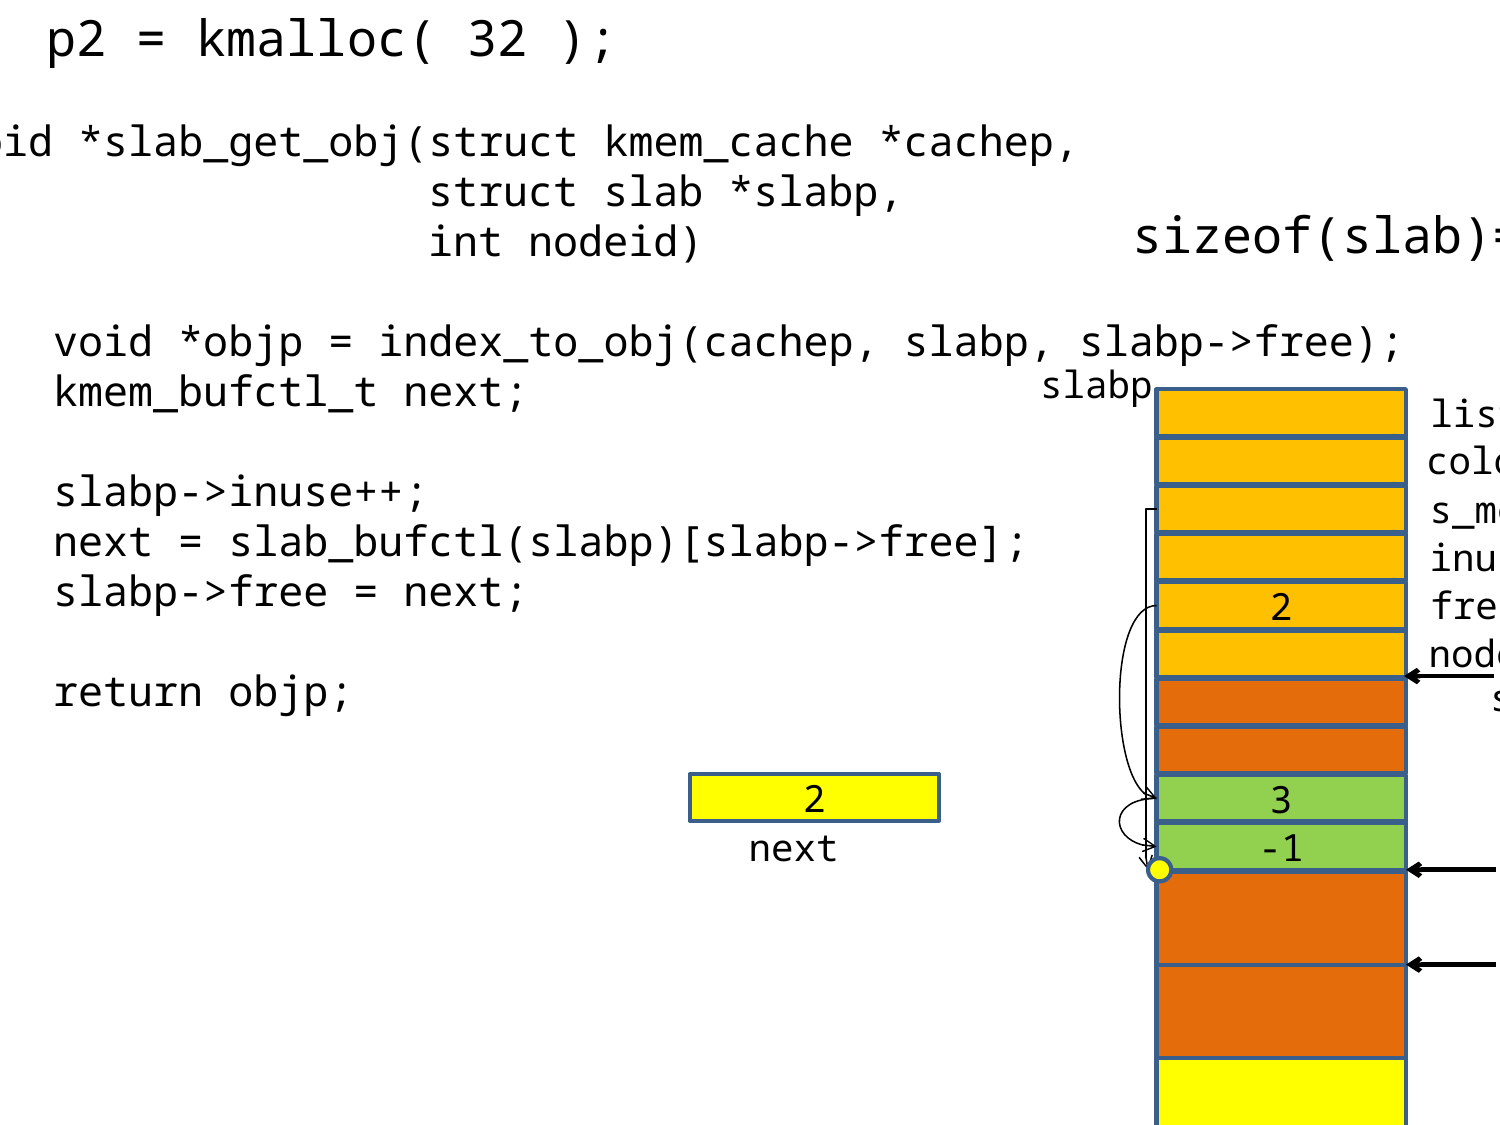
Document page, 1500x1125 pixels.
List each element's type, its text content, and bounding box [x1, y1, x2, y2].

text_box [1147, 508, 1157, 871]
text_box 3 [1165, 773, 1408, 821]
text_box [1148, 856, 1174, 884]
text_box [1154, 1056, 1408, 1125]
text_box [1154, 963, 1408, 1056]
text_box free [1415, 574, 1500, 622]
text_box next [733, 816, 854, 877]
text_box sizeof(slab)=48 [1117, 196, 1500, 271]
text_box p1 [1492, 827, 1500, 888]
text_box [1161, 532, 1408, 581]
text_box s_mem [1414, 478, 1500, 526]
text_box p2 = kmalloc( 32 ); [32, 0, 662, 74]
text_box slabp+1 [1475, 666, 1500, 726]
text_box colouroff [1411, 430, 1500, 490]
text_box [1154, 387, 1408, 435]
text_box -1 [1161, 821, 1408, 872]
text_box void *slab_get_obj(struct kmem_cache *cachep, struct slab *slabp, int nodeid) { void *objp = index_to_obj(cachep, slabp, slabp->free); kmem_bufctl_t next; slabp->inuse++; next = slab_bufctl(slabp)[slabp->free]; slabp->free = next; return objp; } [0, 107, 1418, 773]
text_box [1154, 484, 1408, 532]
text_box p2 [1492, 922, 1500, 983]
text_box list [1415, 382, 1500, 430]
text_box [1154, 872, 1408, 963]
text_box slabp [1025, 353, 1168, 414]
text_box 2 [688, 772, 941, 823]
text_box [1165, 628, 1408, 677]
text_box 2 [1161, 580, 1408, 628]
text_box [1165, 677, 1408, 725]
text_box [1154, 435, 1408, 484]
text_box inuse [1414, 526, 1500, 587]
text_box [1165, 725, 1408, 774]
text_box nodeid [1413, 622, 1500, 674]
